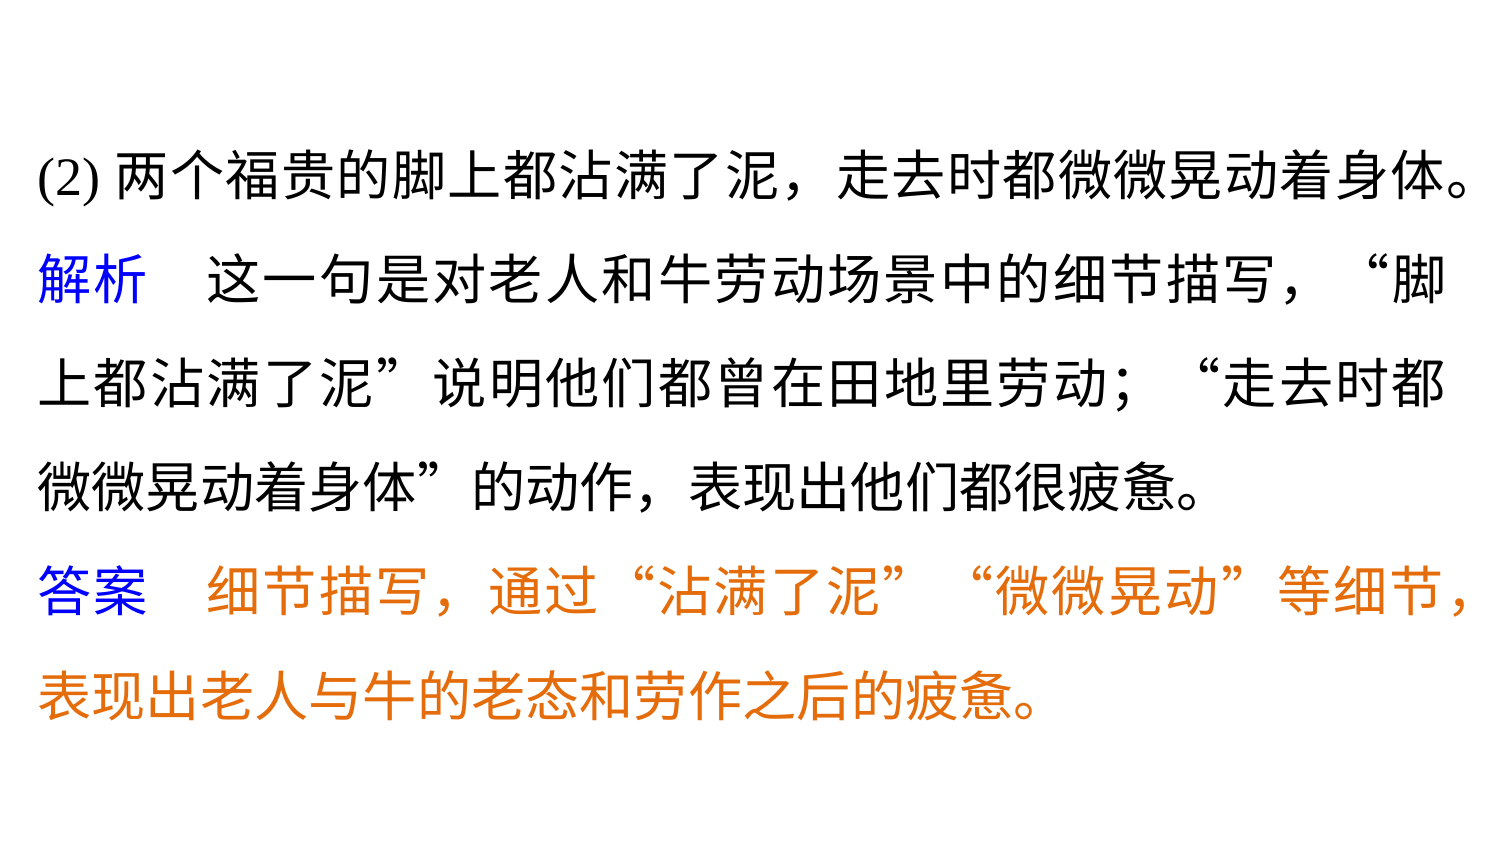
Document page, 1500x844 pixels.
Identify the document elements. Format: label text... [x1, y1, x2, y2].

text_box (2)两个福贵的脚上都沾满了泥，走去时都微微晃动着身体。 解析 这一句是对老人和牛劳动场景中的细节描写，“脚上都沾满了泥”说明他们都曾在田地里劳动；“走去时都微微晃动着身体”的动作，表现出他们都很疲惫。 答案 细节描写，通过“沾满了泥”“微微晃动”等细节，表现出老人与牛的老态和劳作之后的疲惫。 [22, 94, 1462, 735]
